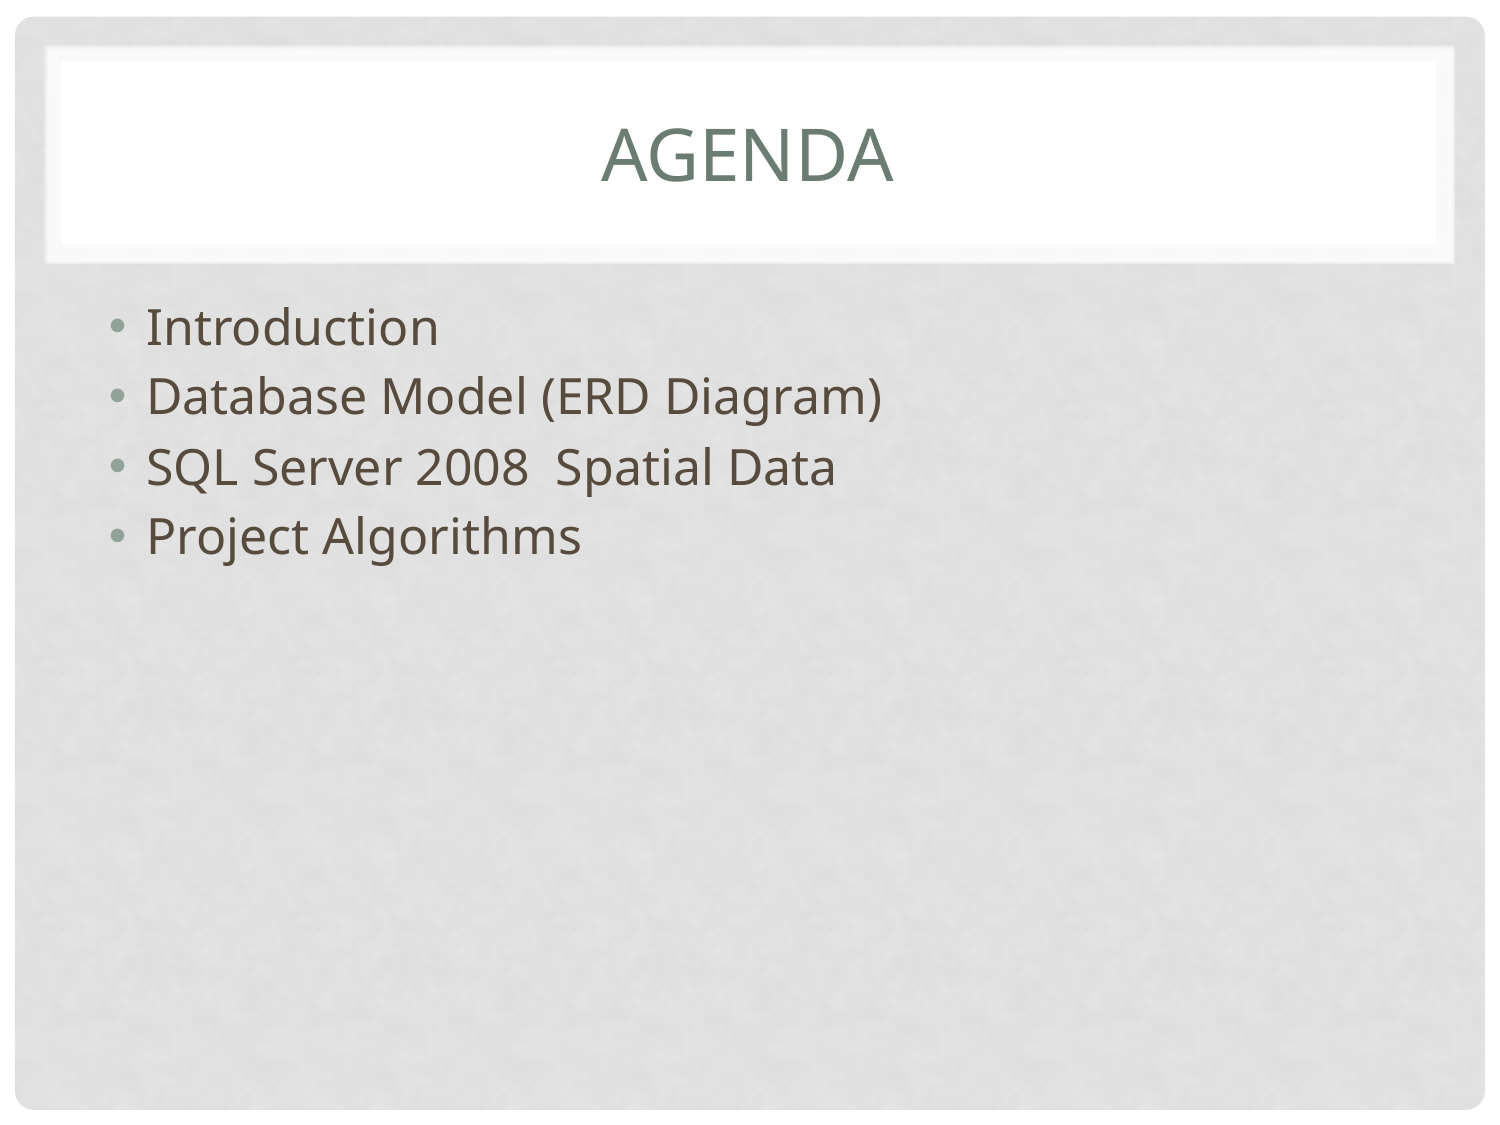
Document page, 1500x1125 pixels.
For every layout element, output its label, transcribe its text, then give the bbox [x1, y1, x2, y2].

title Agenda [69, 66, 1425, 238]
list Introduction Database Model (ERD Diagram) SQL Server 2008 Spatial Data Project Algorithms [75, 287, 1425, 1005]
